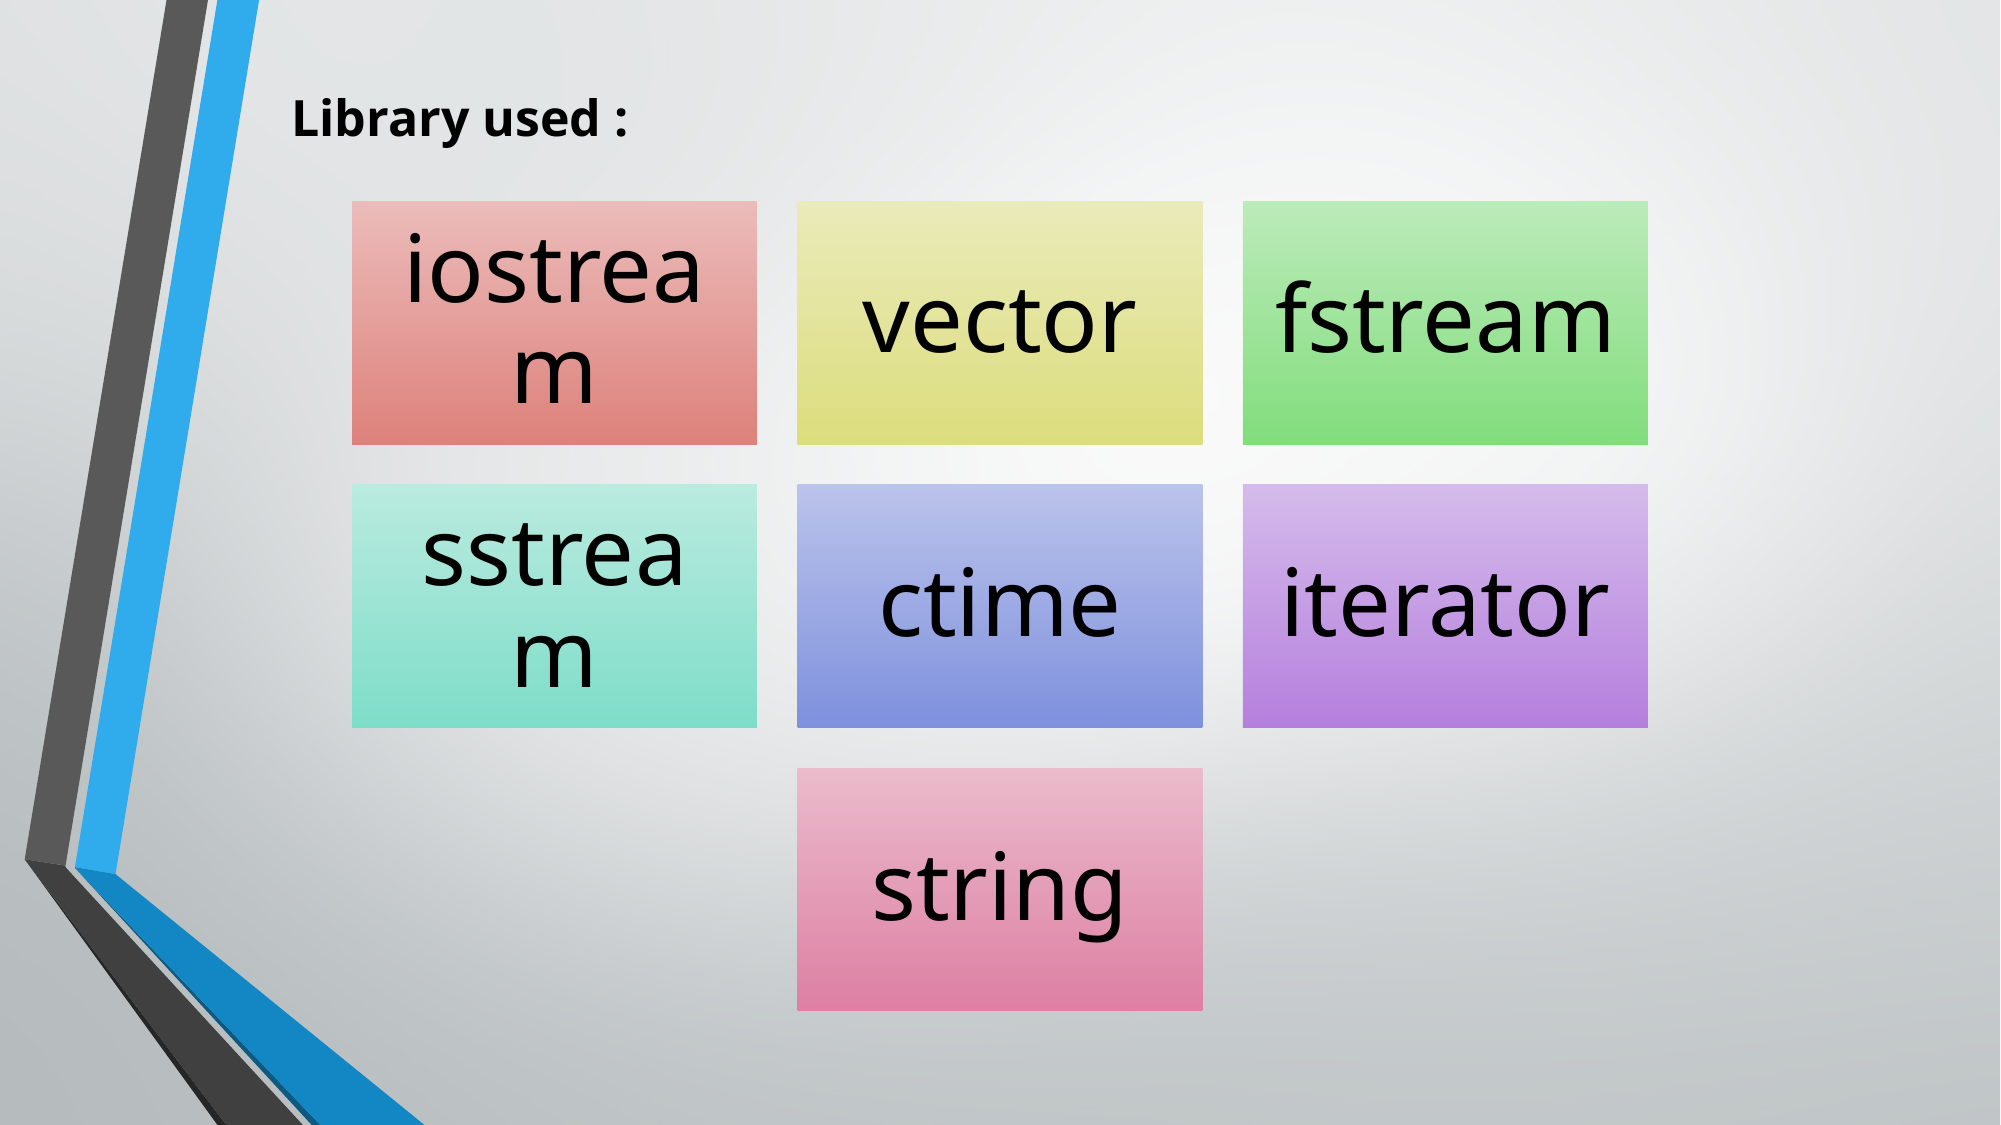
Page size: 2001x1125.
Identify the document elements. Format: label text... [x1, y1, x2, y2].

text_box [332, 200, 1667, 1012]
text_box Library used : [276, 78, 1277, 154]
